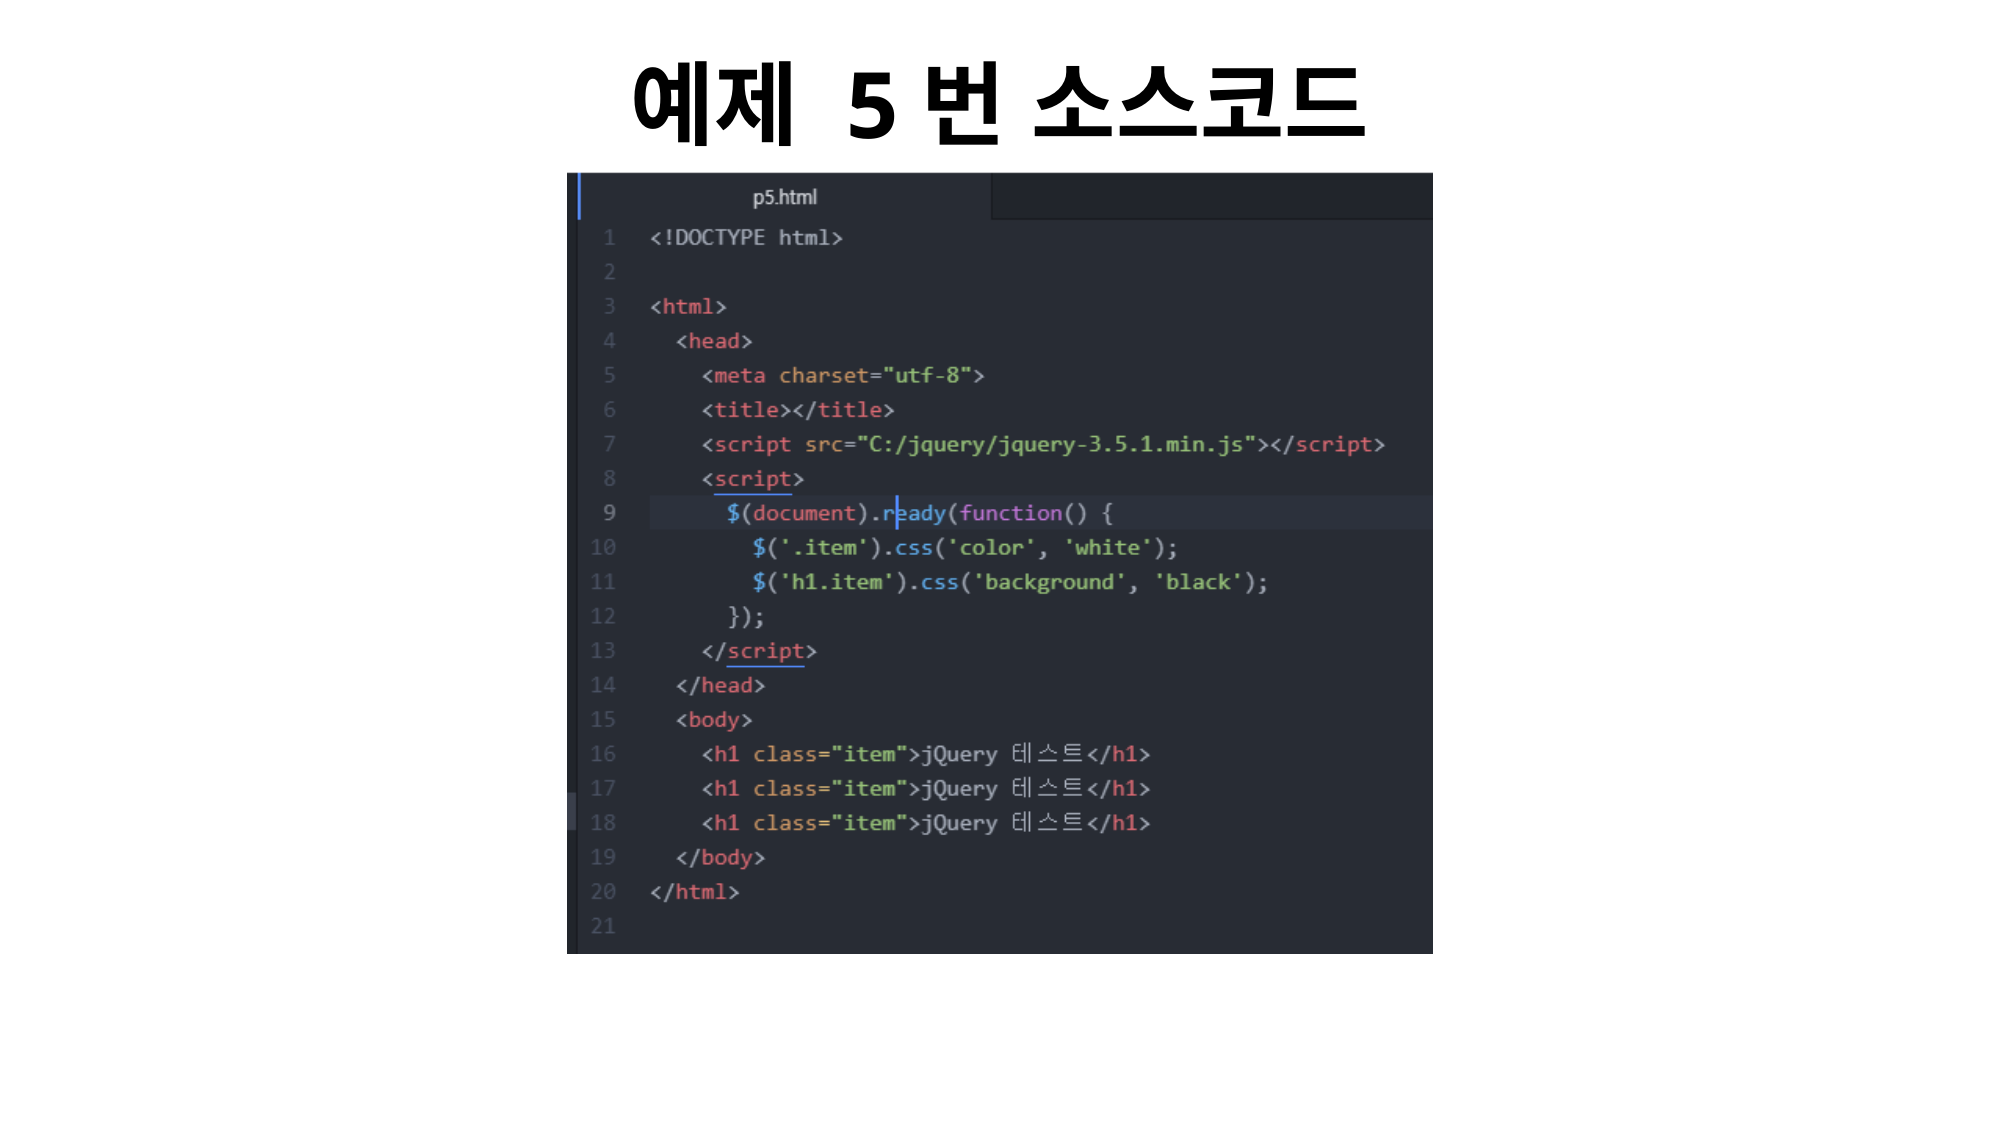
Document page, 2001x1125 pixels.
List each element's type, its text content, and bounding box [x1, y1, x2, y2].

title 예제 5번 소스코드 [137, 0, 1863, 218]
picture [567, 170, 1433, 954]
